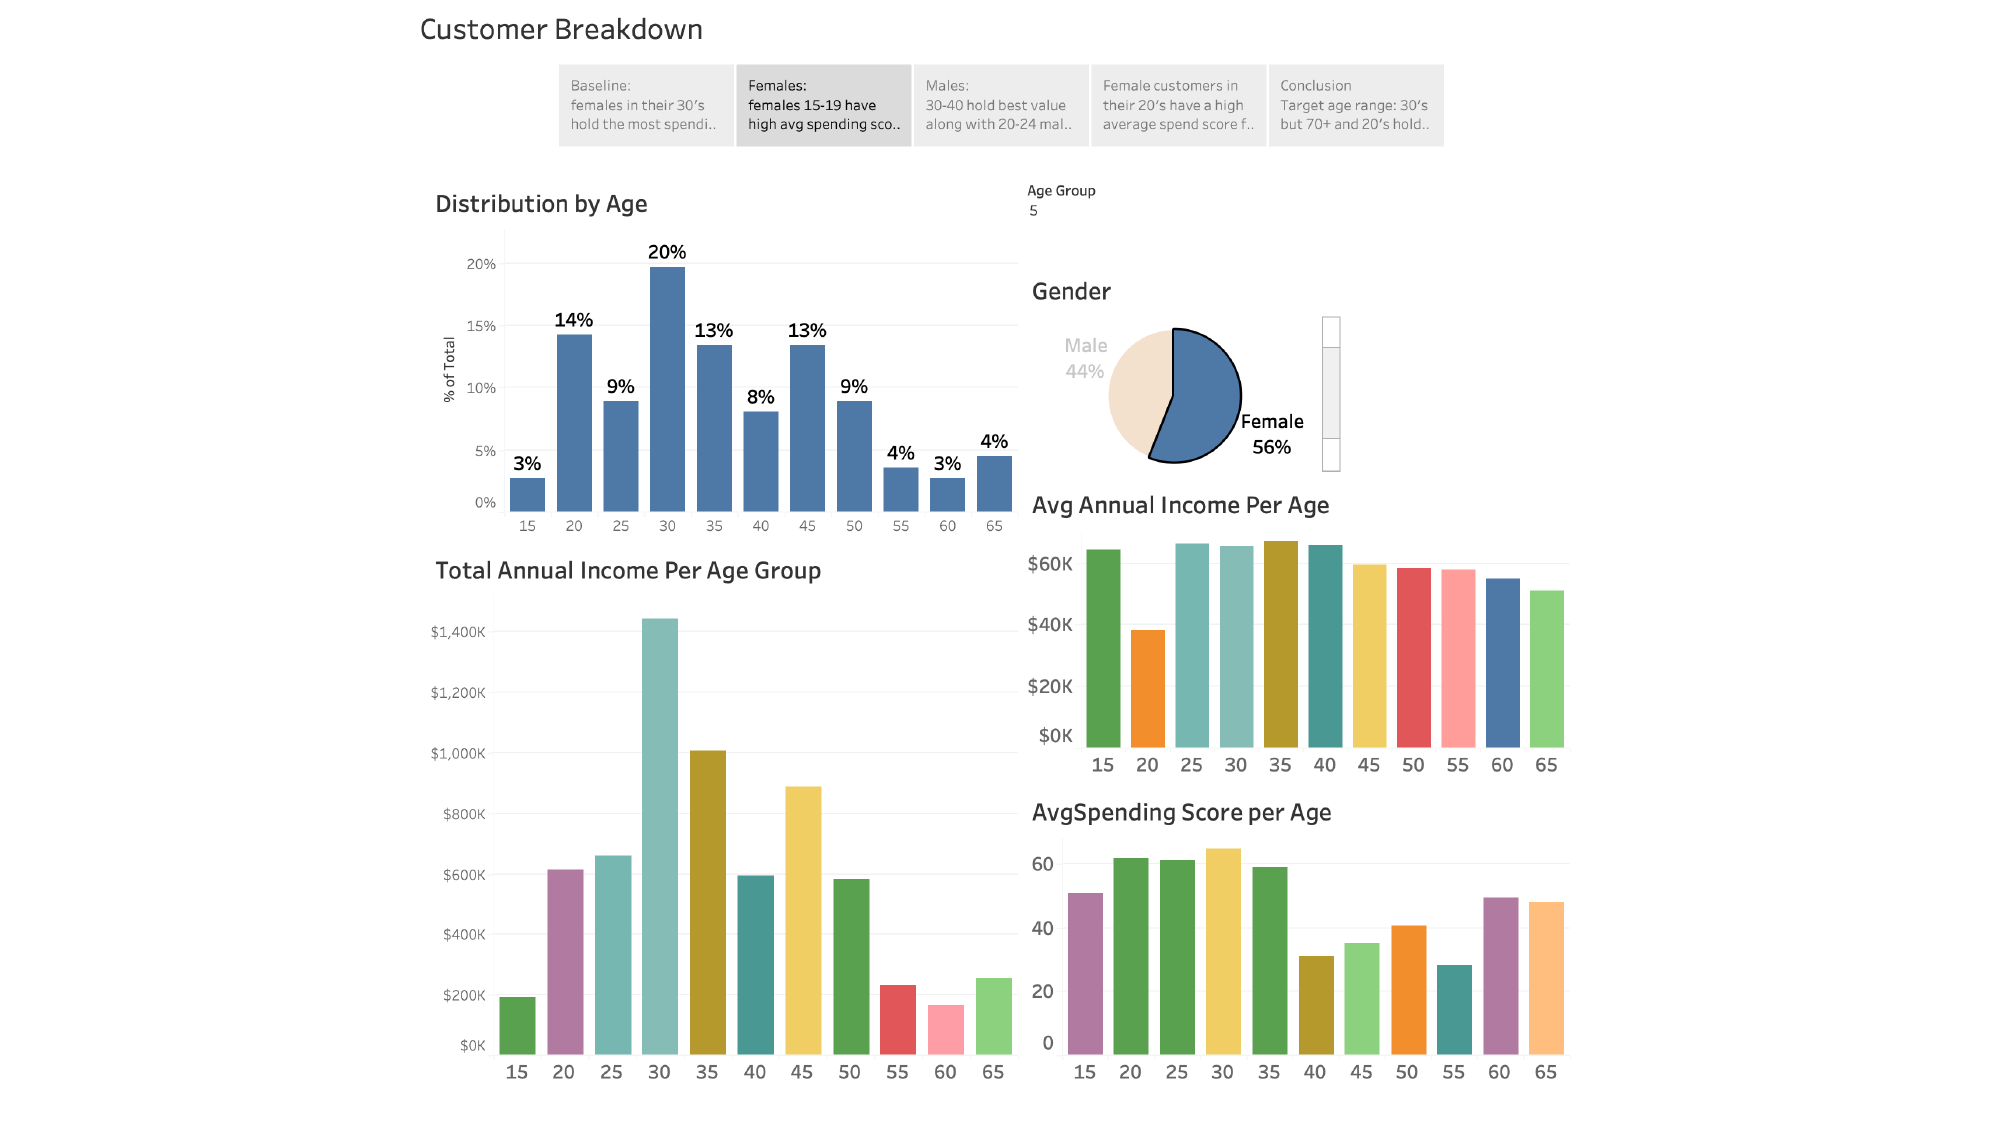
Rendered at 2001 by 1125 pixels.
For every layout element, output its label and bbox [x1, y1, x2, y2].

picture [407, 0, 1593, 1125]
